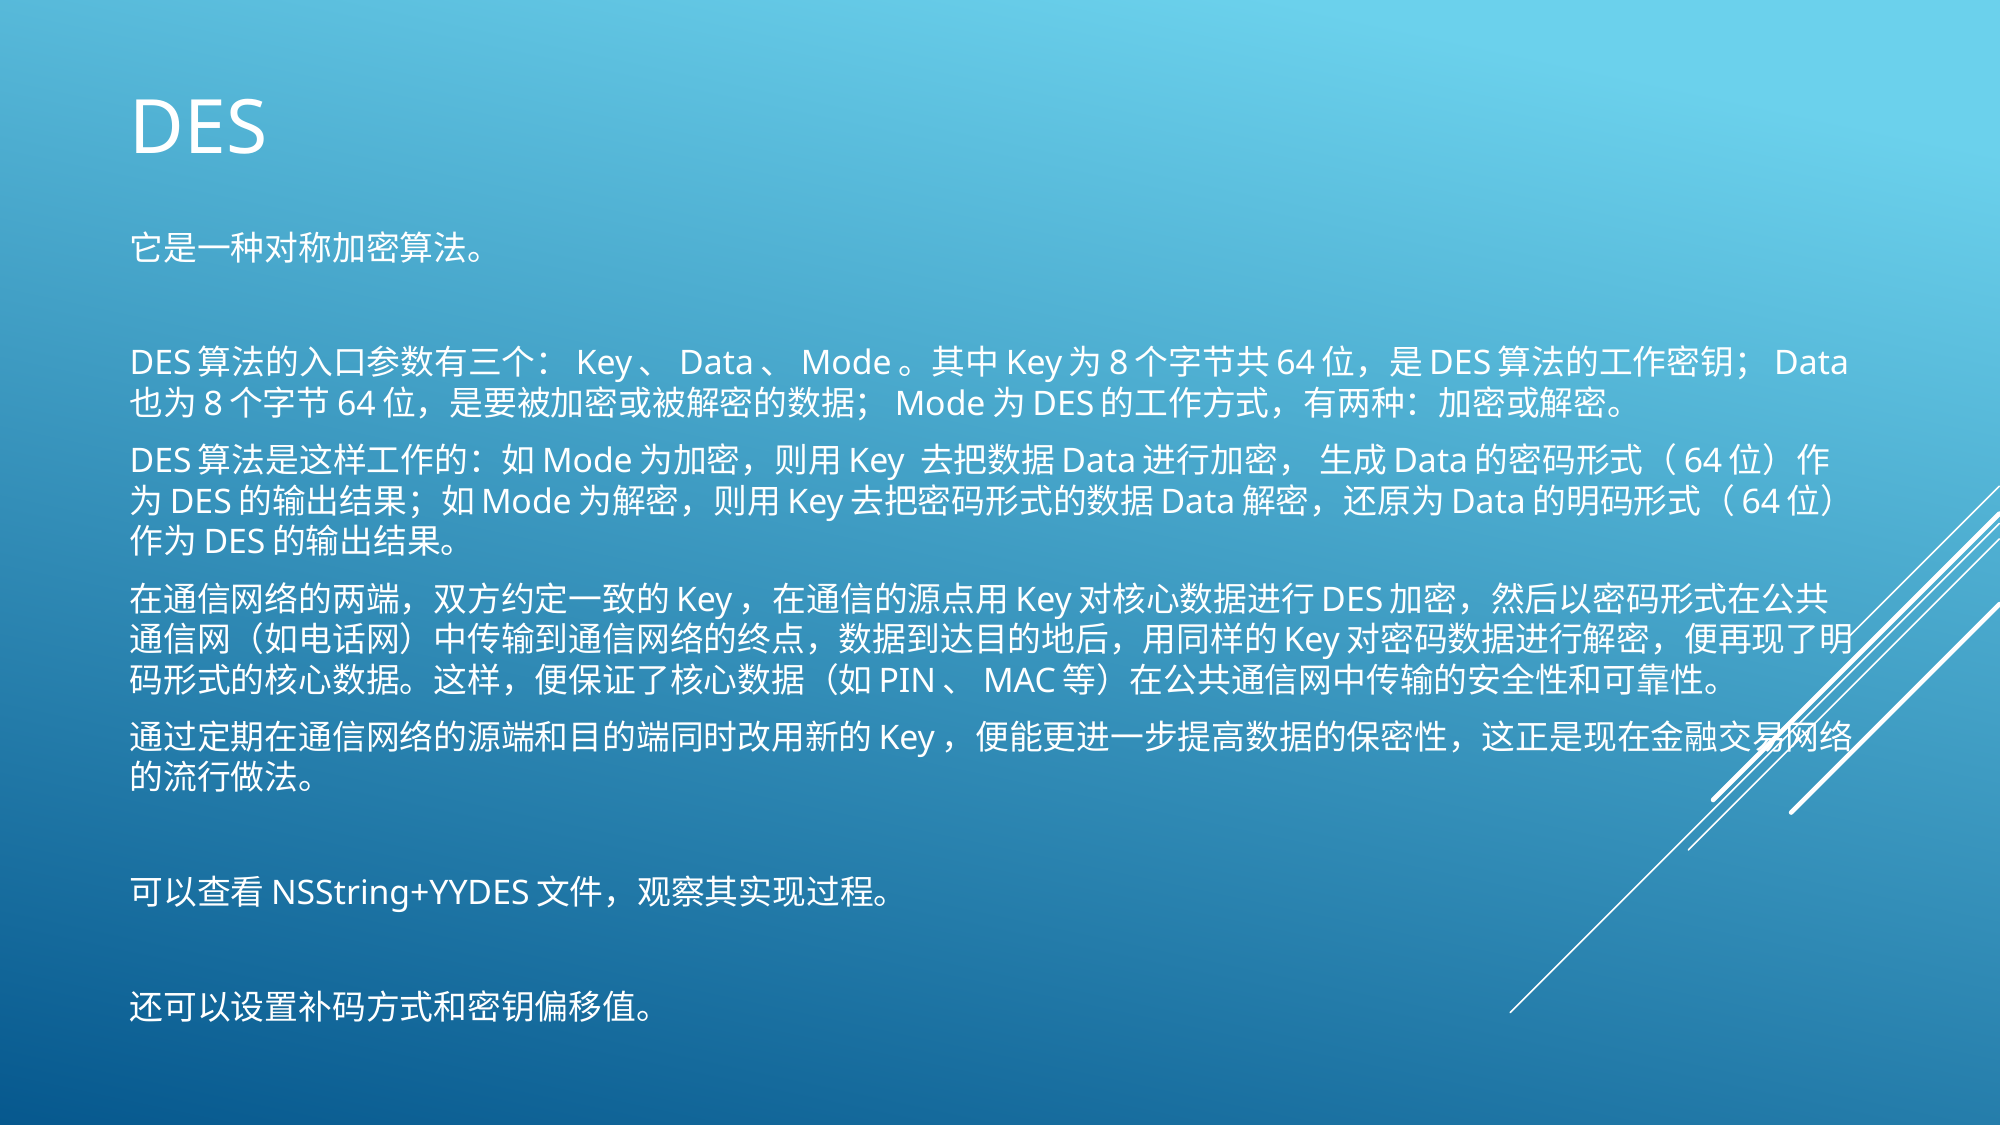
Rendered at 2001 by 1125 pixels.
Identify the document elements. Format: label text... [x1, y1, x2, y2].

list 它是一种对称加密算法。 DES算法的入口参数有三个：Key、Data、Mode。其中Key为8个字节共64位，是DES算法的工作密钥；Data也为8个字节64位，是要被加密或被解密的数据；Mode为DES的工作方式，有两种：加密或解密。 DES算法是这样工作的：如Mode为加密，则用Key 去把数据Data进行加密， 生成Data的密码形式（64位）作为DES的输出结果；如Mode为解密，则用Key去把密码形式的数据Data解密，还原为Data的明码形式（64位）作为DES的输出结果。 在通信网络的两端，双方约定一致的Key，在通信的源点用Key对核心数据进行DES加密，然后以密码形式在公共通信网（如电话网）中传输到通信网络的终点，数据到达目的地后，用同样的Key对密码数据进行解密，便再现了明码形式的核心数据。这样，便保证了核心数据（如PIN、MAC等）在公共通信网中传输的安全性和可靠性。 通过定期在通信网络的源端和目的端同时改用新的Key，便能更进一步提高数据的保密性，这正是现在金融交易网络的流行做法。 可以查看NSString+YYDES文件，观察其实现过程。 还可以设置补码方式和密钥偏移值。 [114, 184, 1875, 1069]
title DES [114, 0, 1515, 184]
